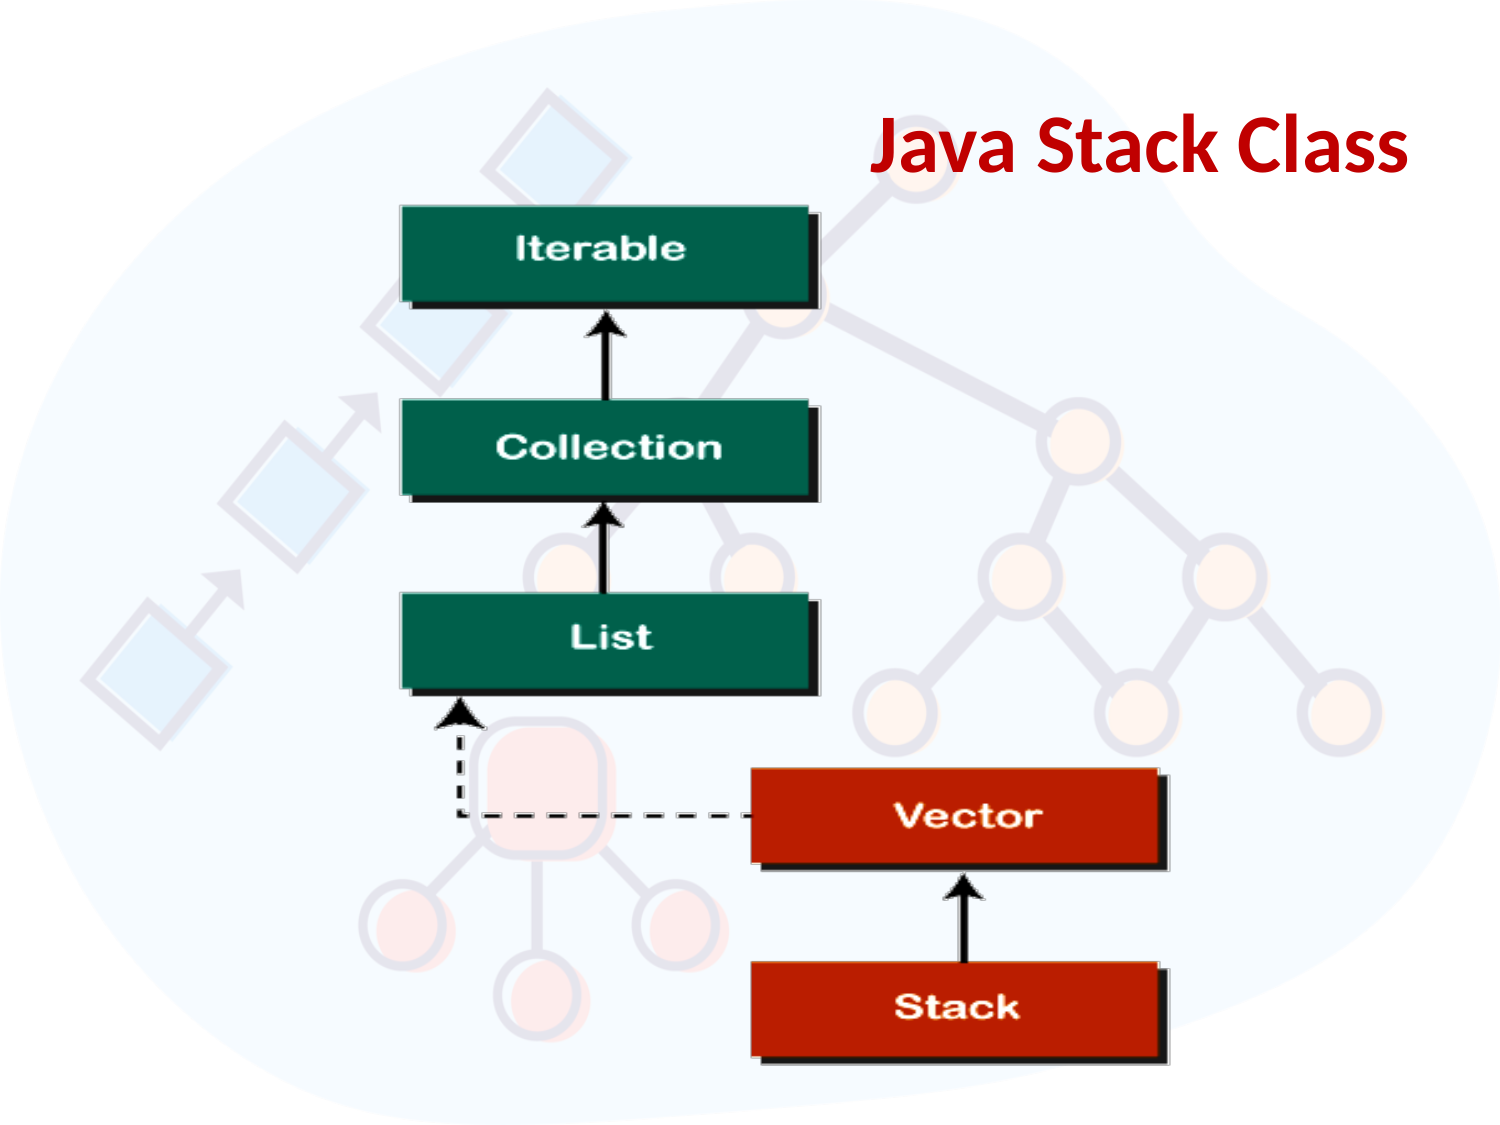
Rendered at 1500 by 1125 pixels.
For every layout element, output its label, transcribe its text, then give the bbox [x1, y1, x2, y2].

title Java Stack Class [75, 45, 1425, 233]
picture [348, 184, 1223, 1081]
